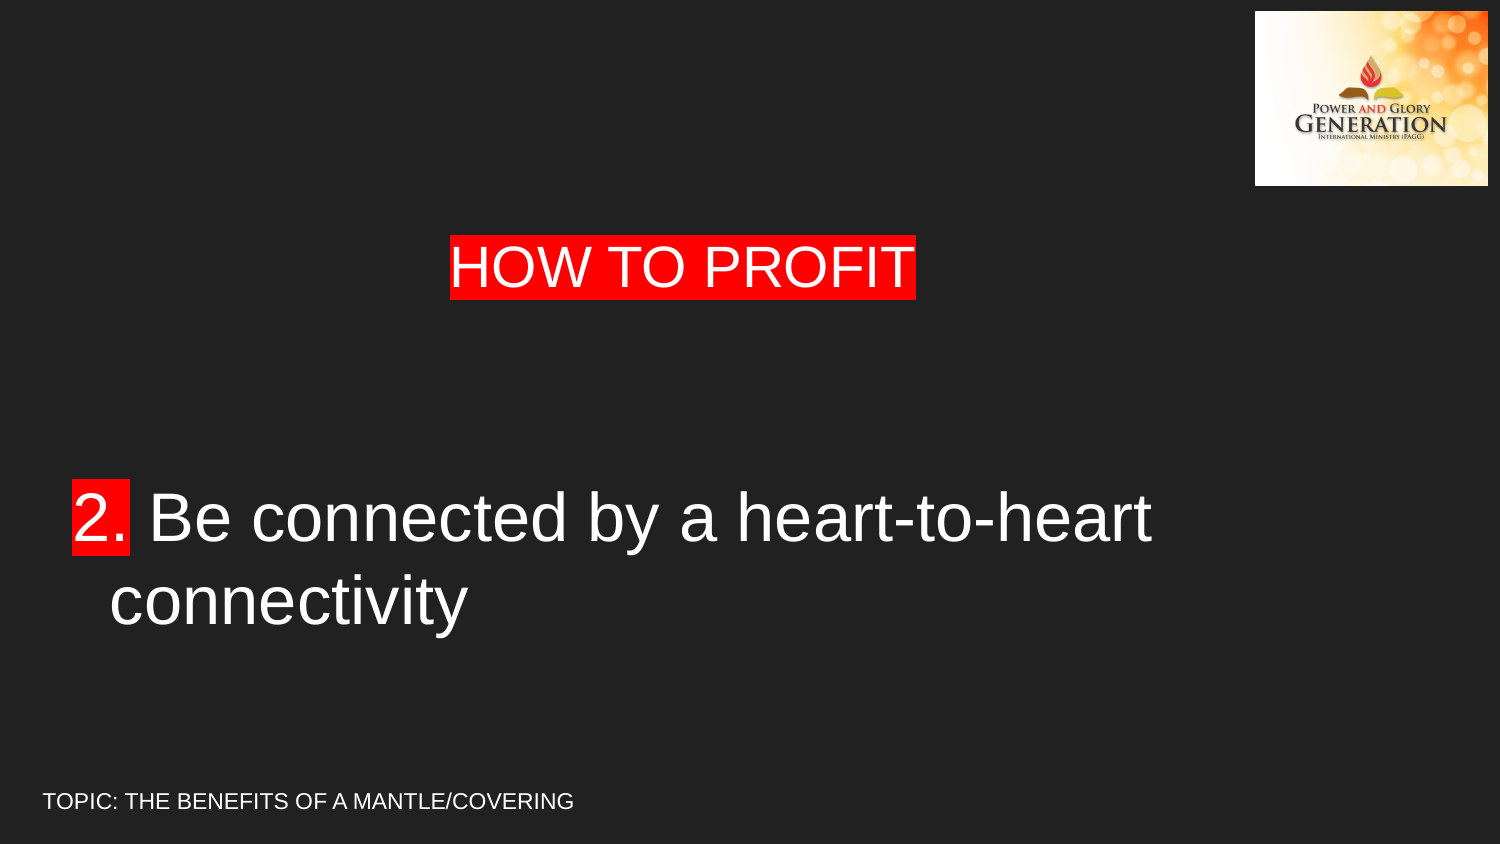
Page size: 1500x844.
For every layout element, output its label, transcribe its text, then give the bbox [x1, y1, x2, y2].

title HOW TO PROFIT [0, 130, 1304, 315]
picture [1254, 11, 1488, 187]
text_box TOPIC: THE BENEFITS OF A MANTLE/COVERING [27, 771, 957, 819]
title 2. Be connected by a heart-to-heart connectivity [47, 432, 1453, 653]
